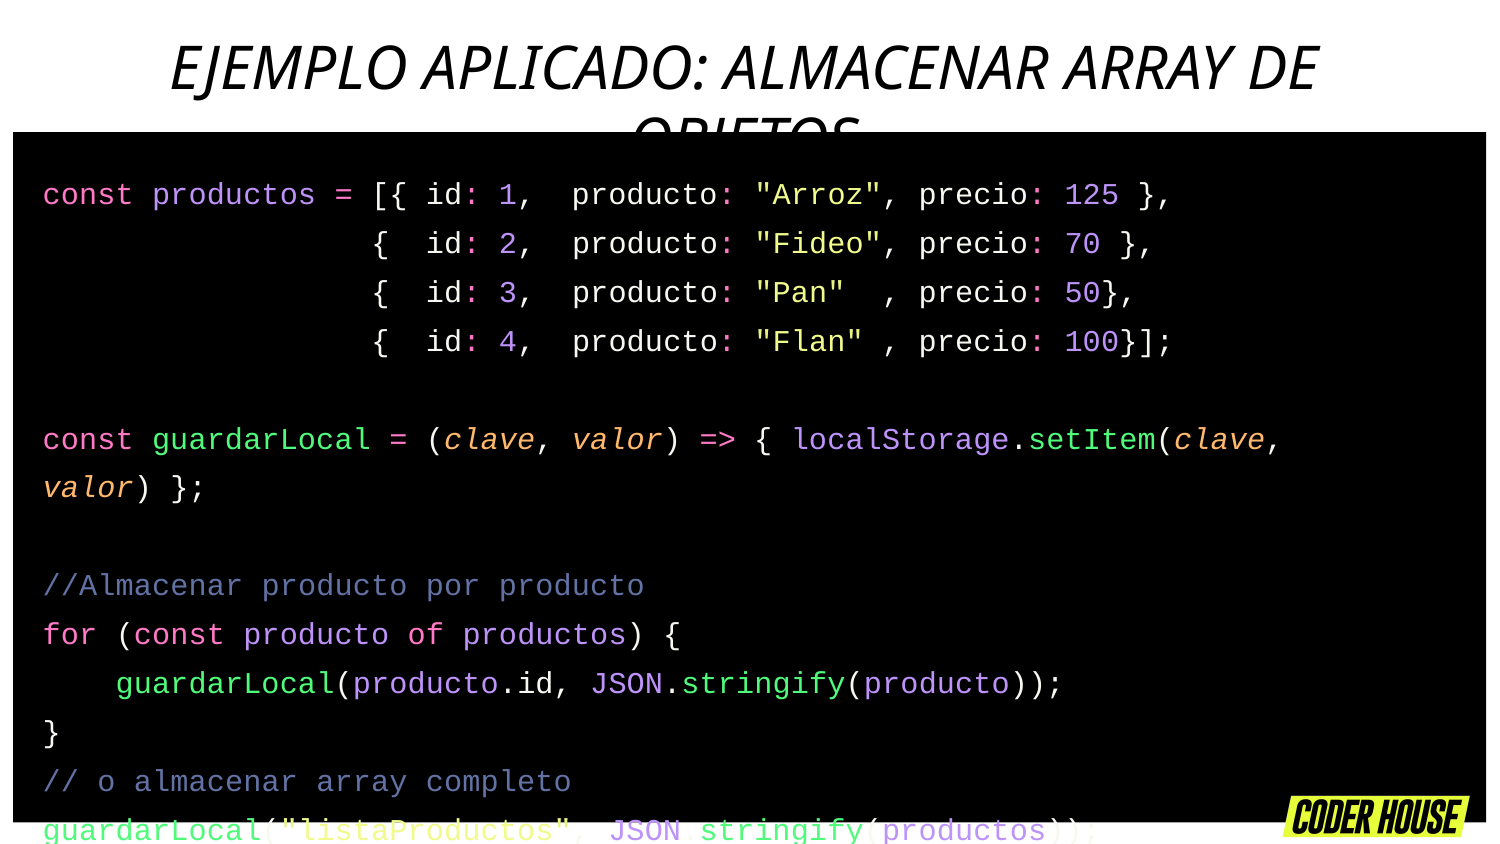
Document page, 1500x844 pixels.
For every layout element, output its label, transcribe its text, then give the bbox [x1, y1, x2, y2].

text_box const productos = [{ id: 1, producto: "Arroz", precio: 125 }, { id: 2, producto: "Fideo", precio: 70 }, { id: 3, producto: "Pan" , precio: 50}, { id: 4, producto: "Flan" , precio: 100}]; const guardarLocal = (clave, valor) => { localStorage.setItem(clave, valor) }; //Almacenar producto por producto for (const producto of productos) { guardarLocal(producto.id, JSON.stringify(producto)); } // o almacenar array completo guardarLocal("listaProductos", JSON.stringify(productos)); [13, 132, 1487, 823]
text_box EJEMPLO APLICADO: ALMACENAR ARRAY DE OBJETOS [111, 13, 1378, 132]
picture [1278, 789, 1474, 844]
